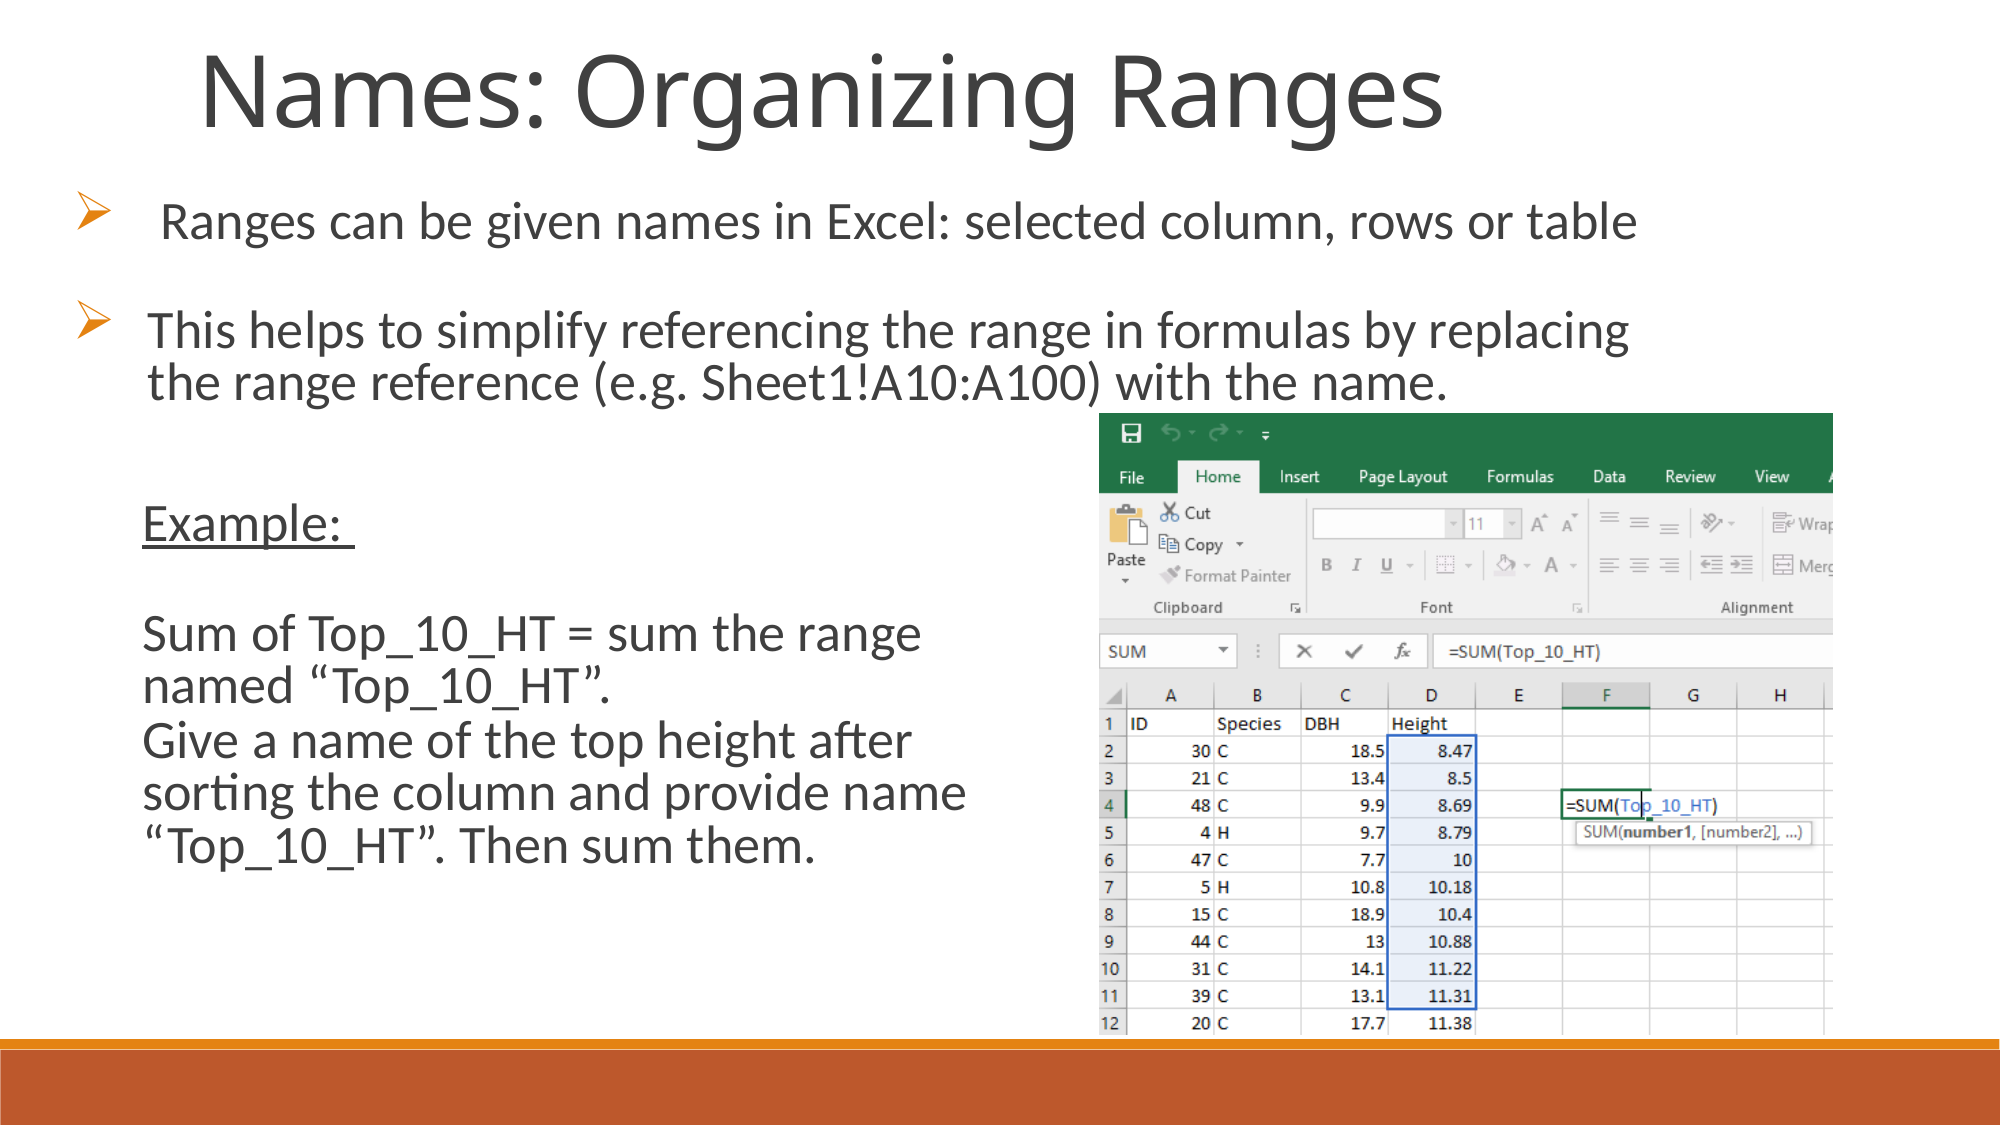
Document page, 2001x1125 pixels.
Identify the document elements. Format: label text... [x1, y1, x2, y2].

text_box Names: Organizing Ranges [182, 38, 1833, 277]
text_box Ranges can be given names in Excel: selected column, rows or table This helps to simplify referencing the range in formulas by replacing the range reference (e.g. Sheet1!A10:A100) with the name. [58, 190, 1732, 474]
picture [1099, 412, 1834, 1036]
text_box Example: Sum of Top_10_HT = sum the range named “Top_10_HT”. Give a name of the top height after sorting the column and provide name “Top_10_HT”. Then sum them. [127, 492, 1033, 936]
